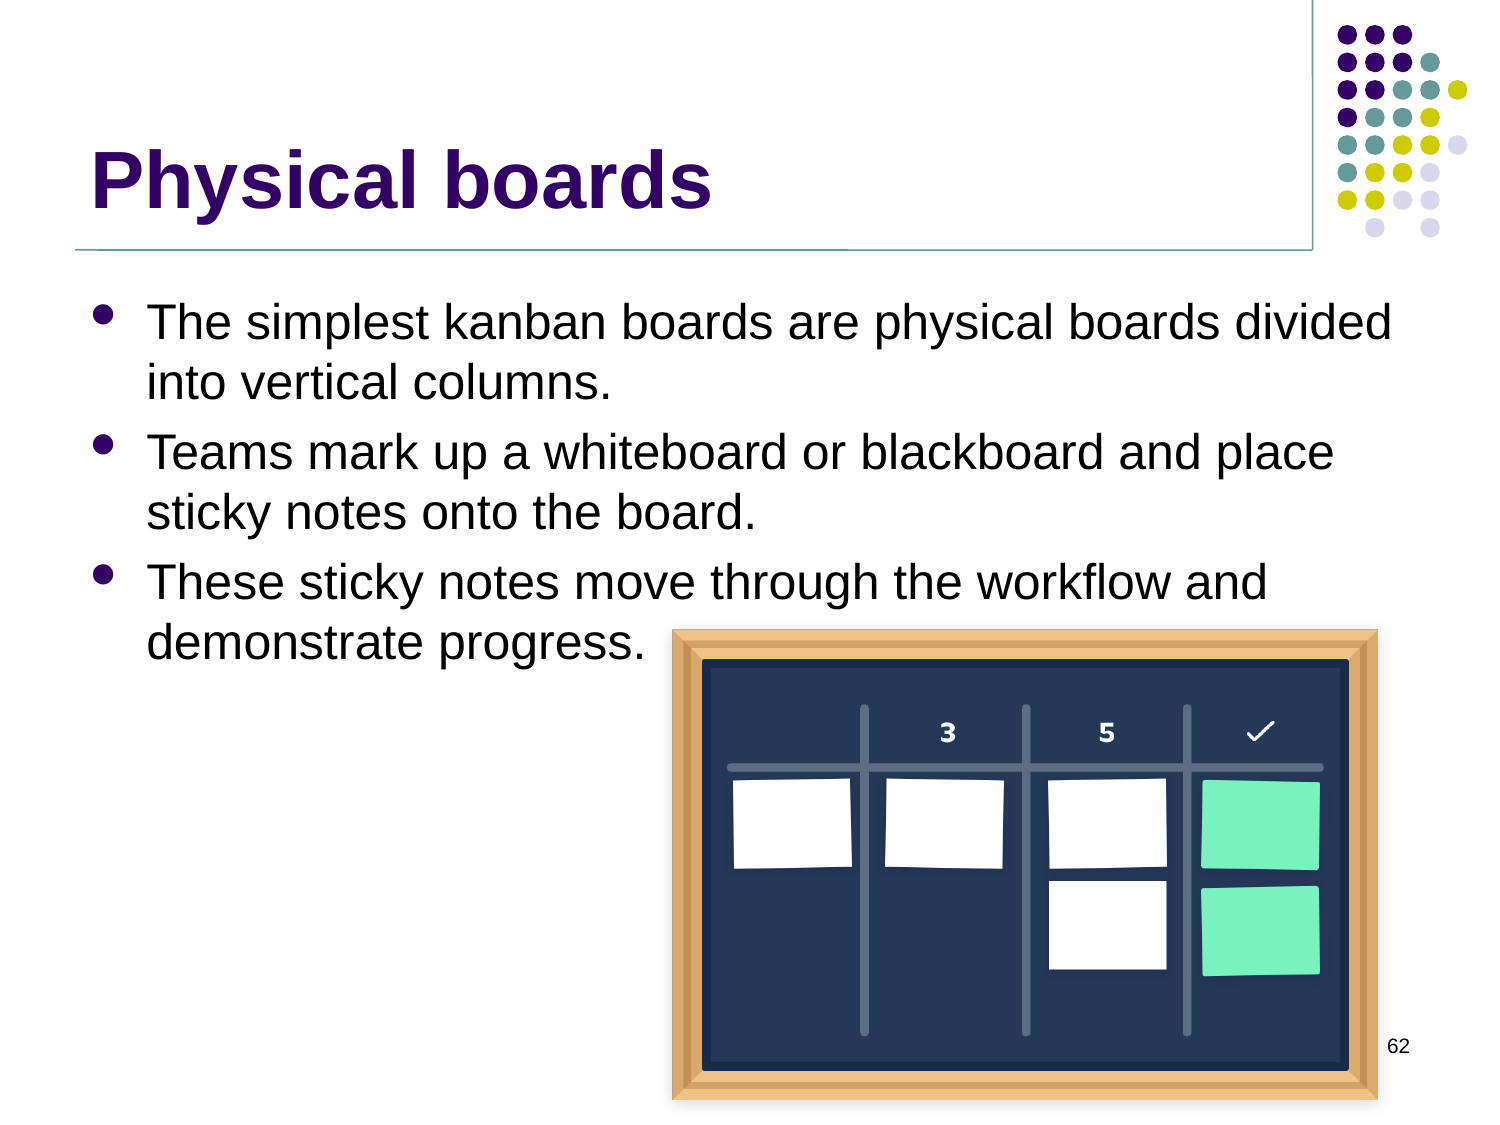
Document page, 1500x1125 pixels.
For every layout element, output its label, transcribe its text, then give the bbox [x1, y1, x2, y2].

list The simplest kanban boards are physical boards divided into vertical columns. Teams mark up a whiteboard or blackboard and place sticky notes onto the board. These sticky notes move through the workflow and demonstrate progress. [75, 282, 1425, 1006]
picture [649, 610, 1400, 1125]
slide_number 62 [1400, 1025, 1425, 1100]
title Physical boards [75, 20, 1313, 233]
